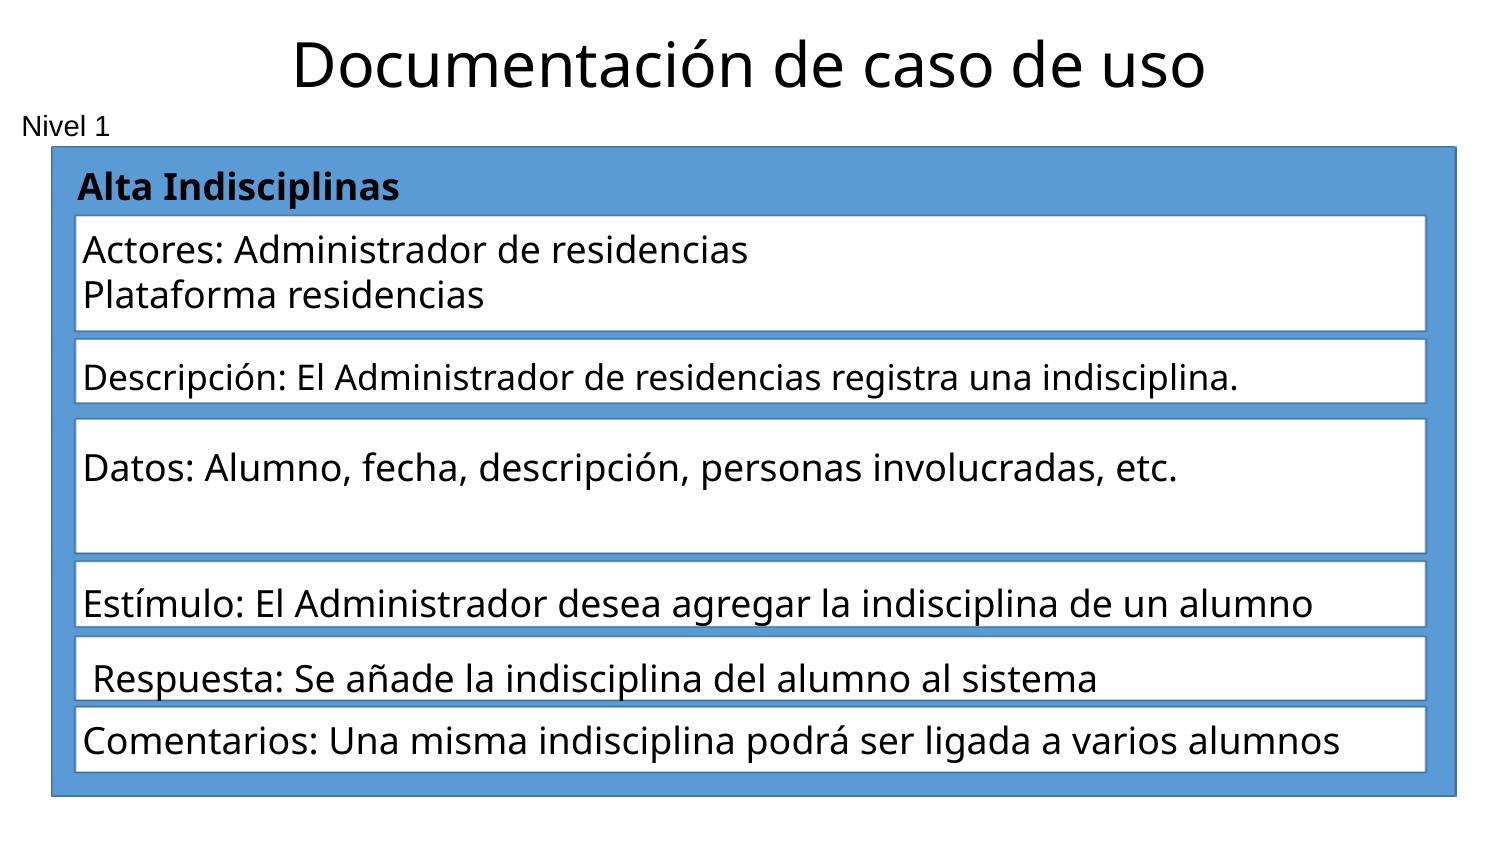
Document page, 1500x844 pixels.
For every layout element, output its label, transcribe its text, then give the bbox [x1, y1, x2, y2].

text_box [50, 146, 1458, 798]
text_box Documentación de caso de uso [51, 10, 1449, 112]
text_box Nivel 1 [0, 92, 171, 194]
